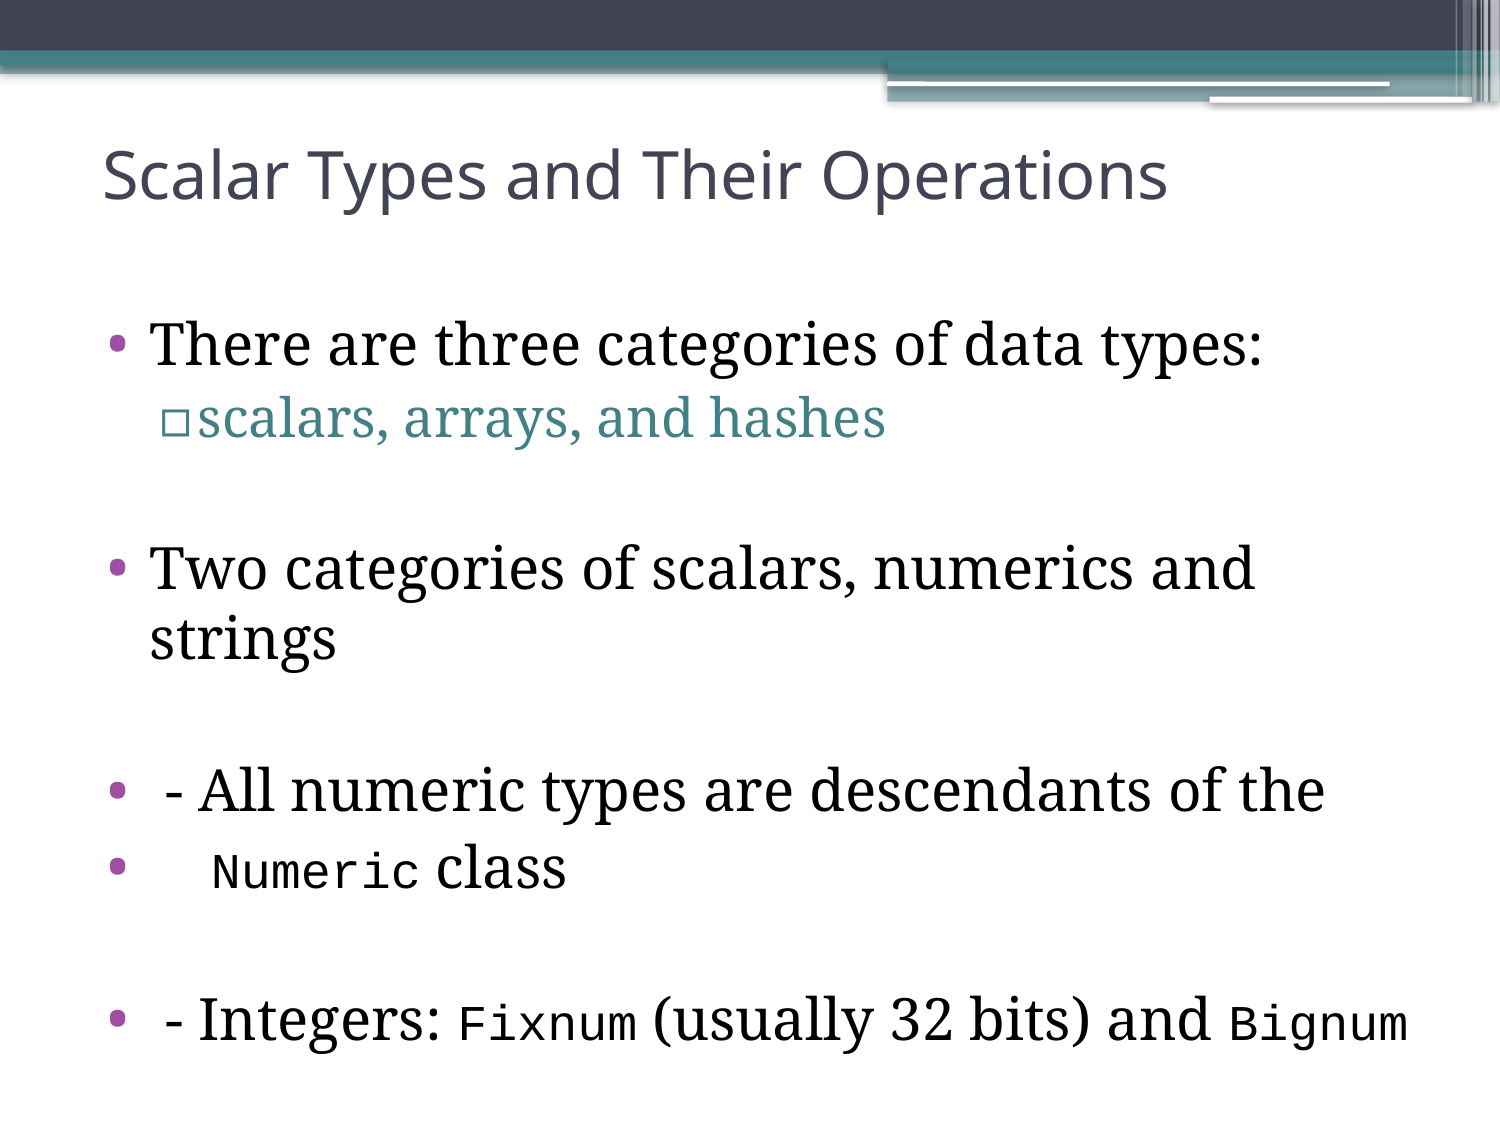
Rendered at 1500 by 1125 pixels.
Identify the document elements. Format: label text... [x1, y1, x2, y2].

title Scalar Types and Their Operations [87, 125, 1438, 300]
list There are three categories of data types: scalars, arrays, and hashes Two categories of scalars, numerics and strings - All numeric types are descendants of the Numeric class - Integers: Fixnum (usually 32 bits) and Bignum [75, 299, 1425, 1079]
